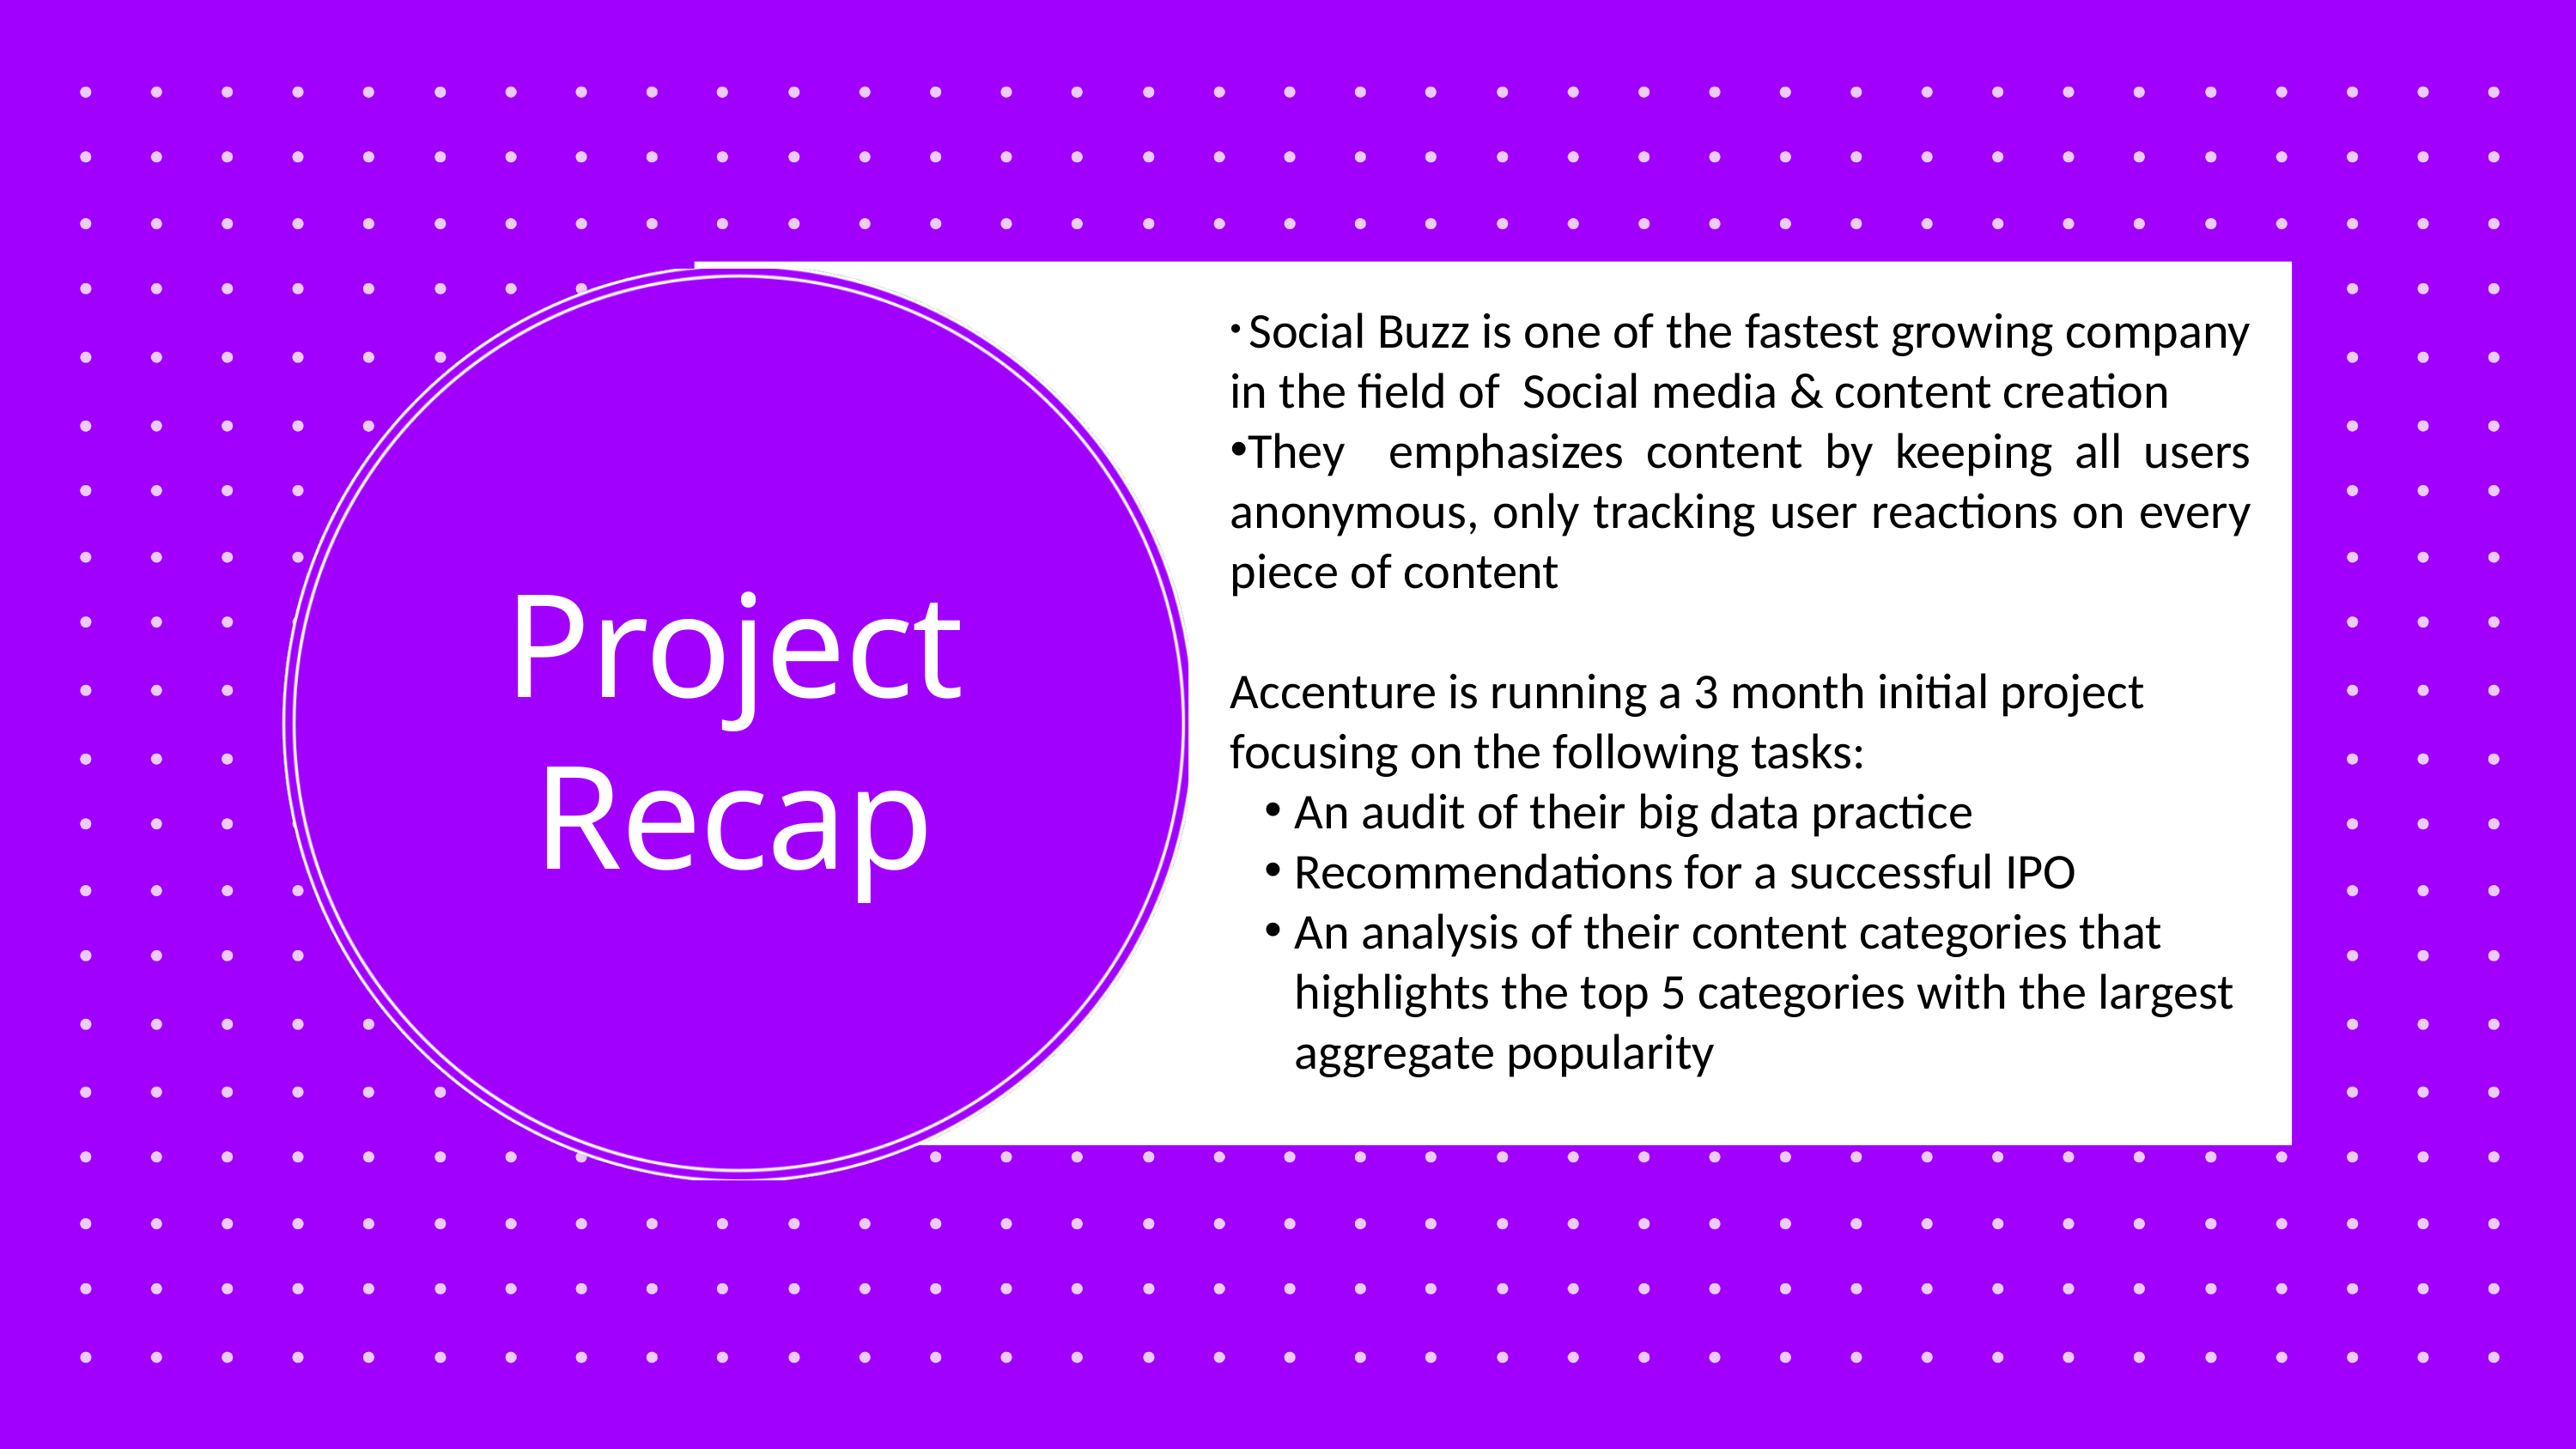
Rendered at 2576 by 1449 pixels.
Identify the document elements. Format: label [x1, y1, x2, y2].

picture [278, 268, 1189, 1180]
text_box [72, 82, 2504, 1367]
